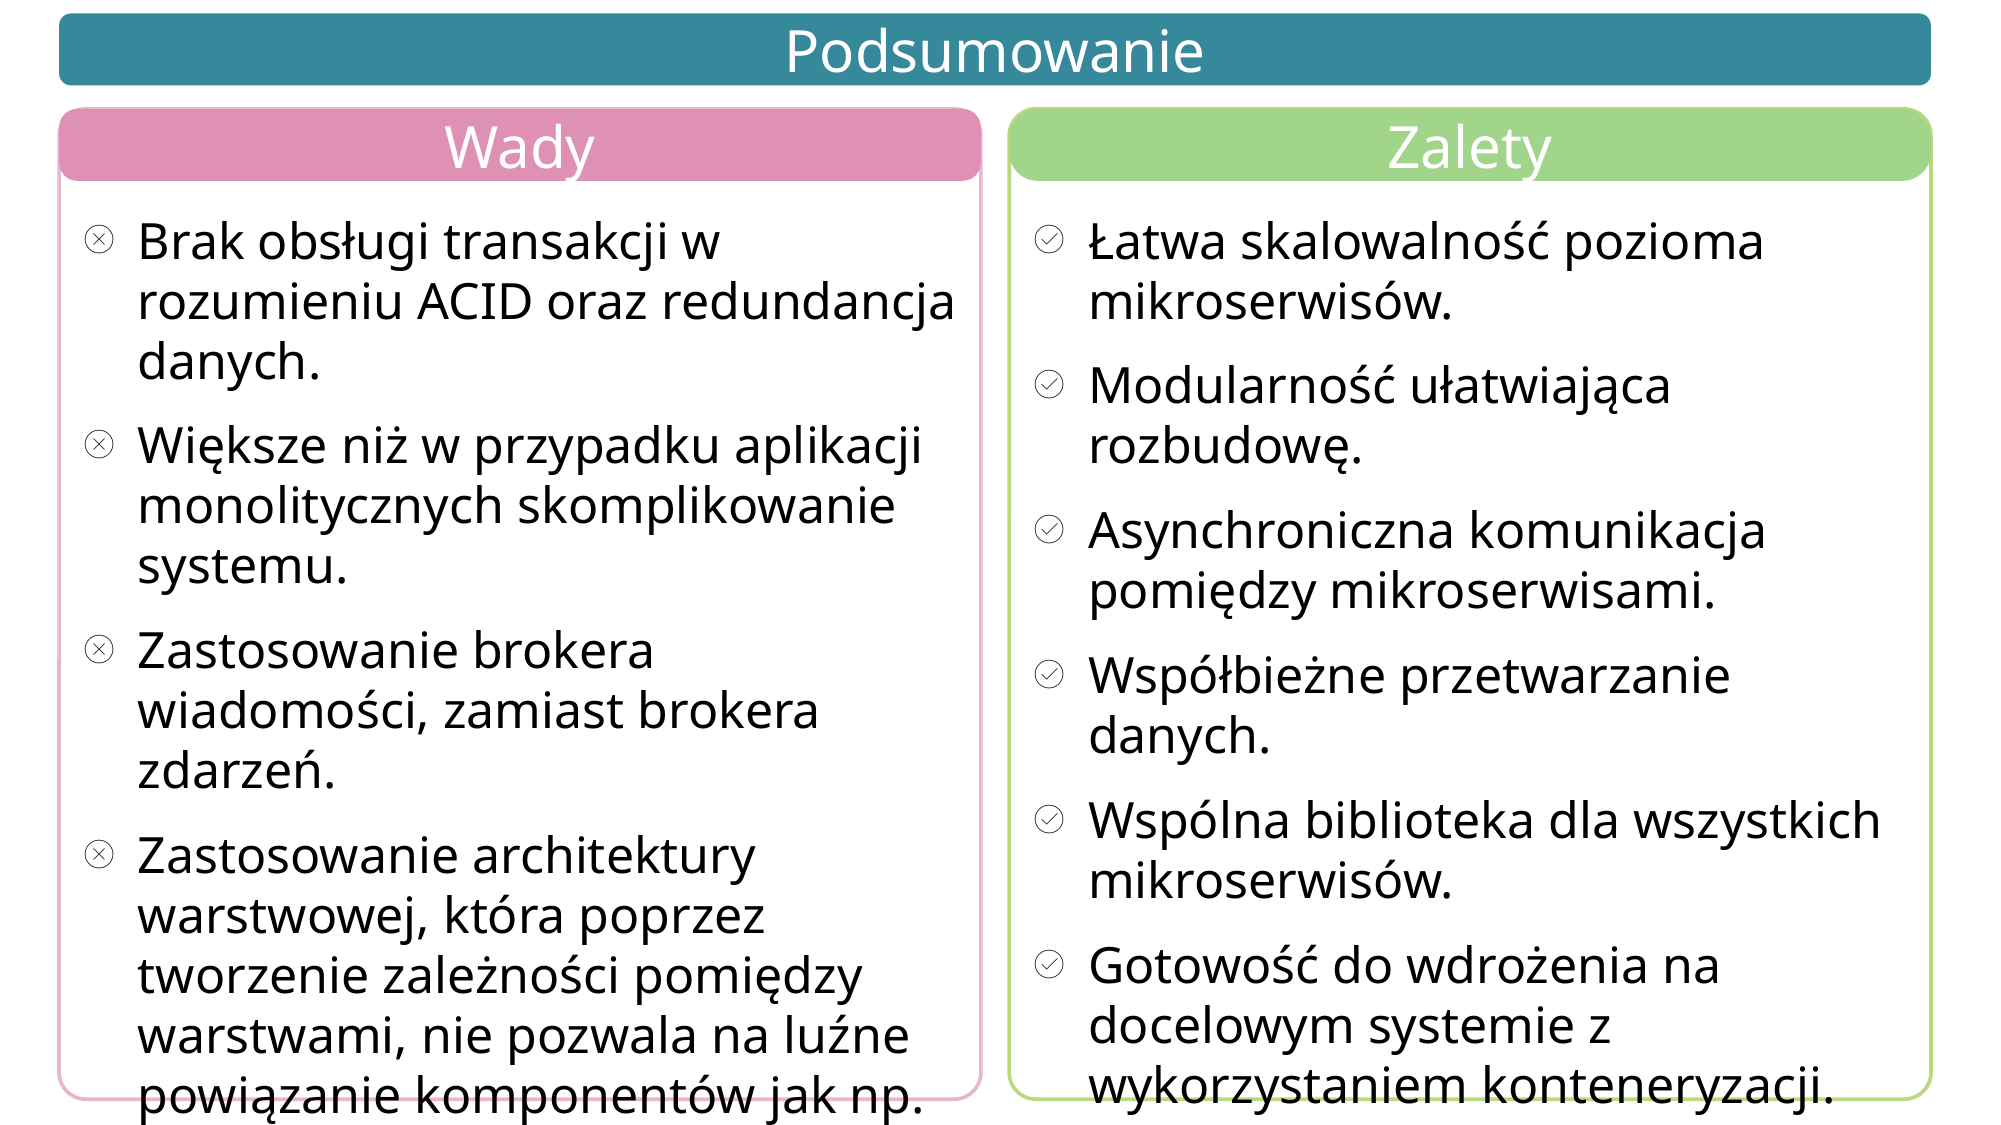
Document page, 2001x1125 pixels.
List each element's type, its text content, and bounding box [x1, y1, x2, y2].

picture [81, 836, 117, 872]
picture [1031, 946, 1067, 982]
text_box Brak obsługi transakcji w rozumieniu ACID oraz redundancja danych. Większe niż w przypadku aplikacji monolitycznych skomplikowanie systemu. Zastosowanie brokera wiadomości, zamiast brokera zdarzeń. Zastosowanie architektury warstwowej, która poprzez tworzenie zależności pomiędzy warstwami, nie pozwala na luźne powiązanie komponentów jak np. w przypadku architektury heksagonalnej. [58, 169, 982, 1101]
picture [81, 631, 117, 667]
picture [1031, 656, 1067, 692]
picture [1031, 801, 1067, 837]
picture [1031, 366, 1067, 402]
picture [81, 426, 117, 462]
picture [81, 221, 117, 257]
text_box Zalety [1008, 107, 1933, 182]
text_box Podsumowanie [58, 12, 1933, 87]
text_box Wady [58, 107, 982, 182]
picture [1031, 221, 1067, 257]
text_box Łatwa skalowalność pozioma mikroserwisów. Modularność ułatwiająca rozbudowę. Asynchroniczna komunikacja pomiędzy mikroserwisami. Współbieżne przetwarzanie danych. Wspólna biblioteka dla wszystkich mikroserwisów. Gotowość do wdrożenia na docelowym systemie z wykorzystaniem konteneryzacji. [1008, 153, 1933, 1101]
picture [1031, 511, 1067, 547]
